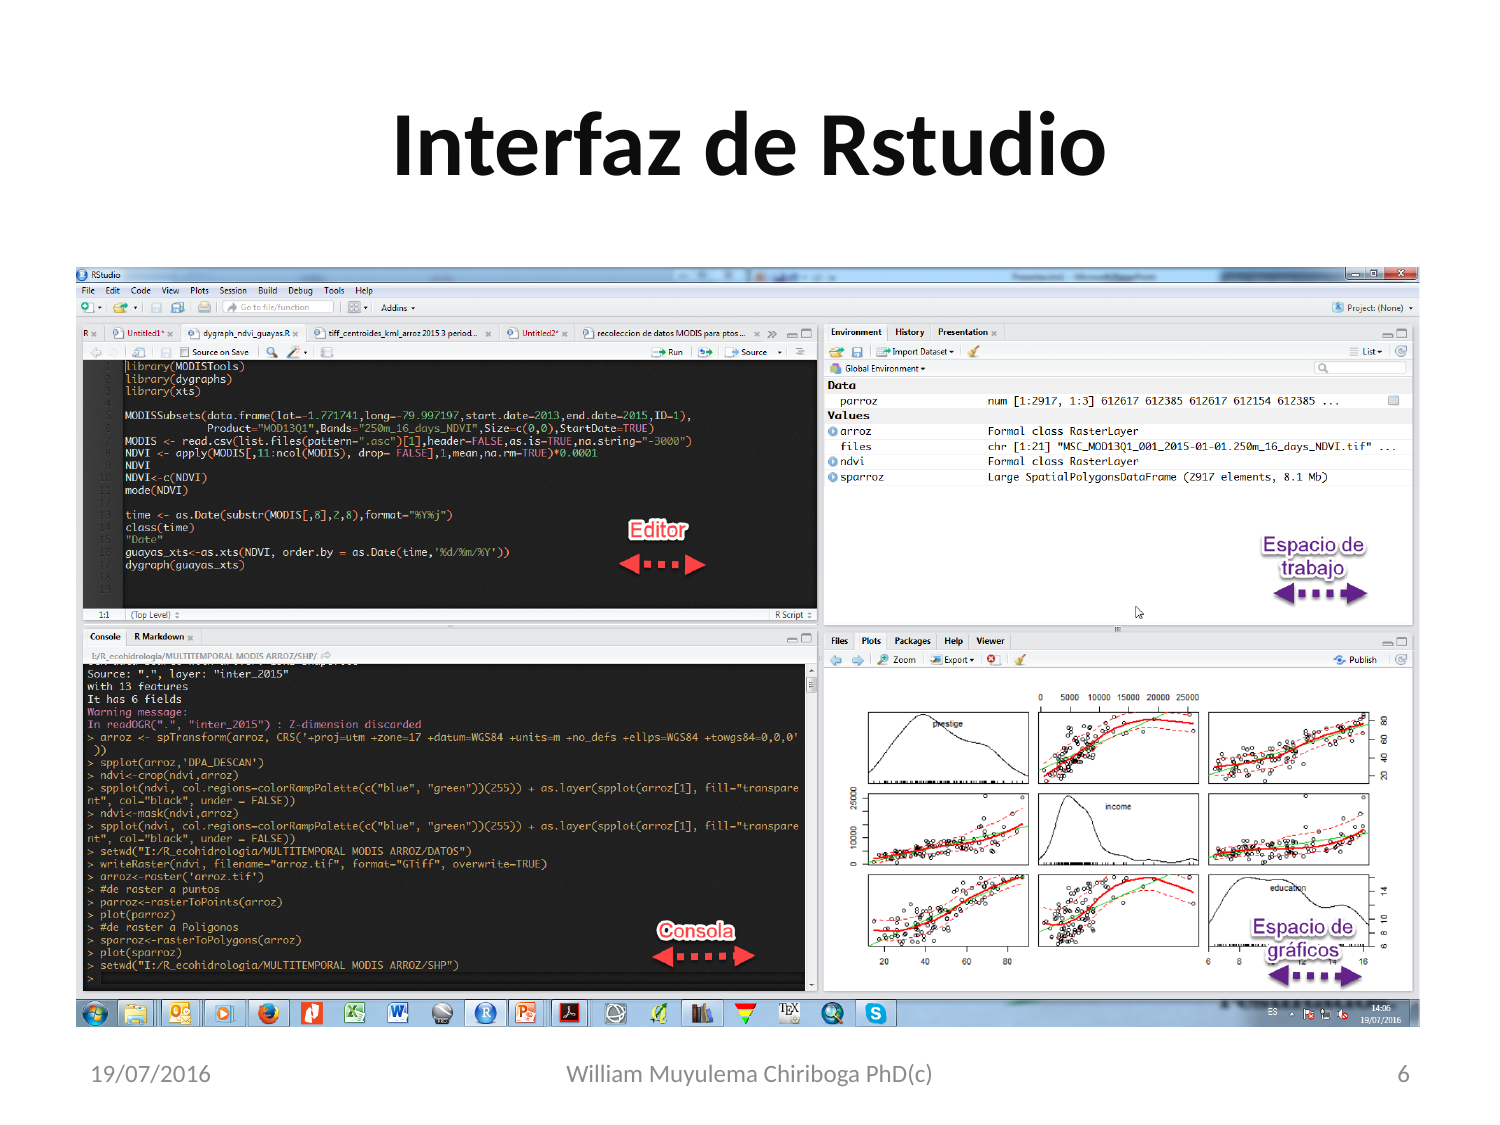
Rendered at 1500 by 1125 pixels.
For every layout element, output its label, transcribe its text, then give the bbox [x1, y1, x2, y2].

picture [76, 266, 1424, 1027]
footer William Muyulema Chiriboga PhD(c) [512, 1042, 988, 1103]
title Interfaz de Rstudio [75, 45, 1425, 233]
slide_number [75, 1042, 425, 1103]
slide_number 6 [1074, 1042, 1425, 1103]
